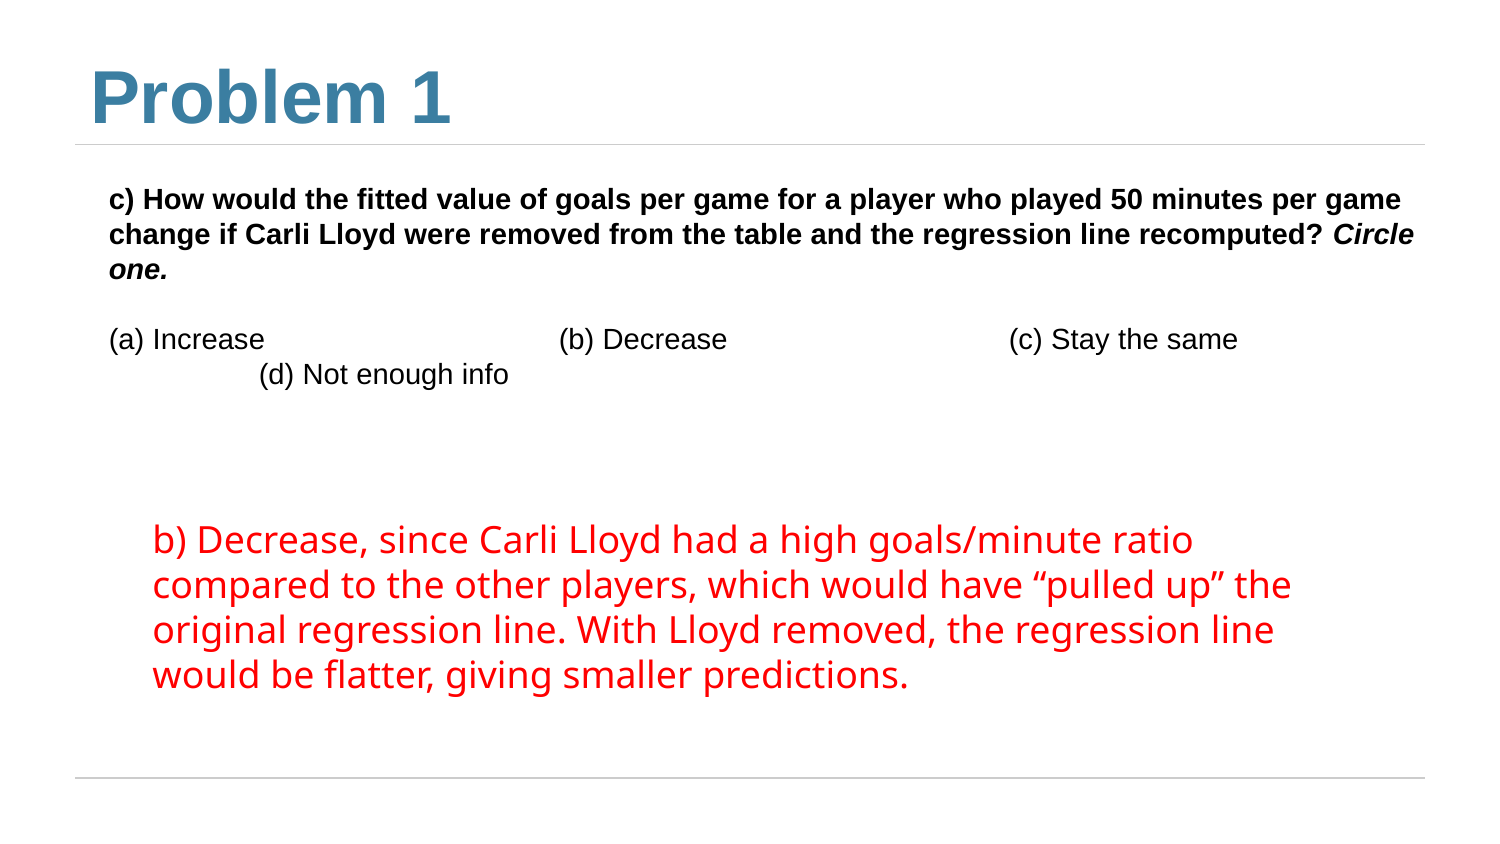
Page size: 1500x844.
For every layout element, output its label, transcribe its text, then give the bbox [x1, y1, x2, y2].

text_box c) How would the fitted value of goals per game for a player who played 50 minutes per game change if Carli Lloyd were removed from the table and the regression line recomputed? Circle one. (a) Increase (b) Decrease (c) Stay the same (d) Not enough info [93, 165, 1450, 440]
text_box b) Decrease, since Carli Lloyd had a high goals/minute ratio compared to the other players, which would have “pulled up” the original regression line. With Lloyd removed, the regression line would be flatter, giving smaller predictions. [137, 501, 1335, 720]
title Problem 1 [75, 33, 1175, 145]
